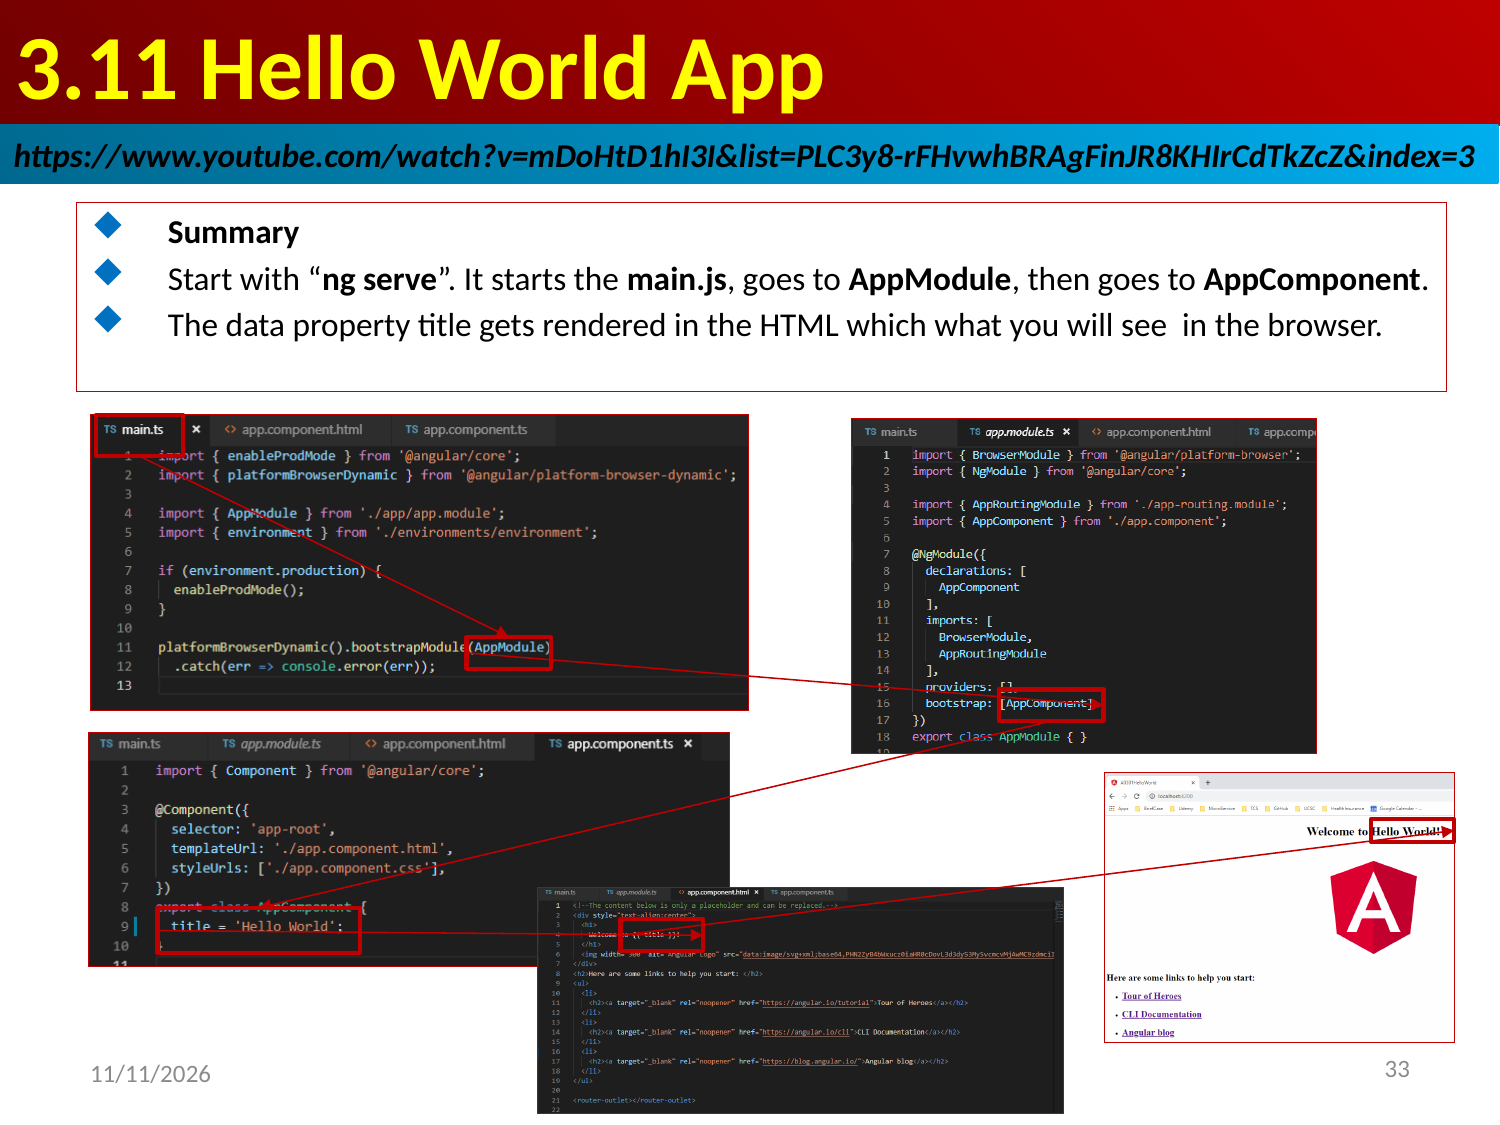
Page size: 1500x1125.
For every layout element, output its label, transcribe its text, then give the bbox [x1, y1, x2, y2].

picture [90, 414, 749, 711]
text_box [359, 930, 621, 936]
picture [851, 418, 1318, 754]
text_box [258, 720, 1052, 909]
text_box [551, 652, 999, 706]
picture [1104, 772, 1455, 1043]
text_box https://www.youtube.com/watch?v=mDoHtD1hI3I&list=PLC3y8-rFHvwhBRAgFinJR8KHIrCdTkZcZ&index=3 [0, 124, 1499, 184]
subtitle Summary Start with “ng serve”. It starts the main.js, goes to AppModule, then goes to AppComponent. The data property title gets rendered in the HTML which what you will see in the browser. [76, 202, 1447, 392]
picture [88, 732, 1064, 1114]
title 3.11 Hello World App [0, 0, 1500, 126]
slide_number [75, 1042, 425, 1103]
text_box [139, 455, 510, 638]
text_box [703, 830, 1372, 936]
slide_number 33 [1074, 1037, 1425, 1098]
